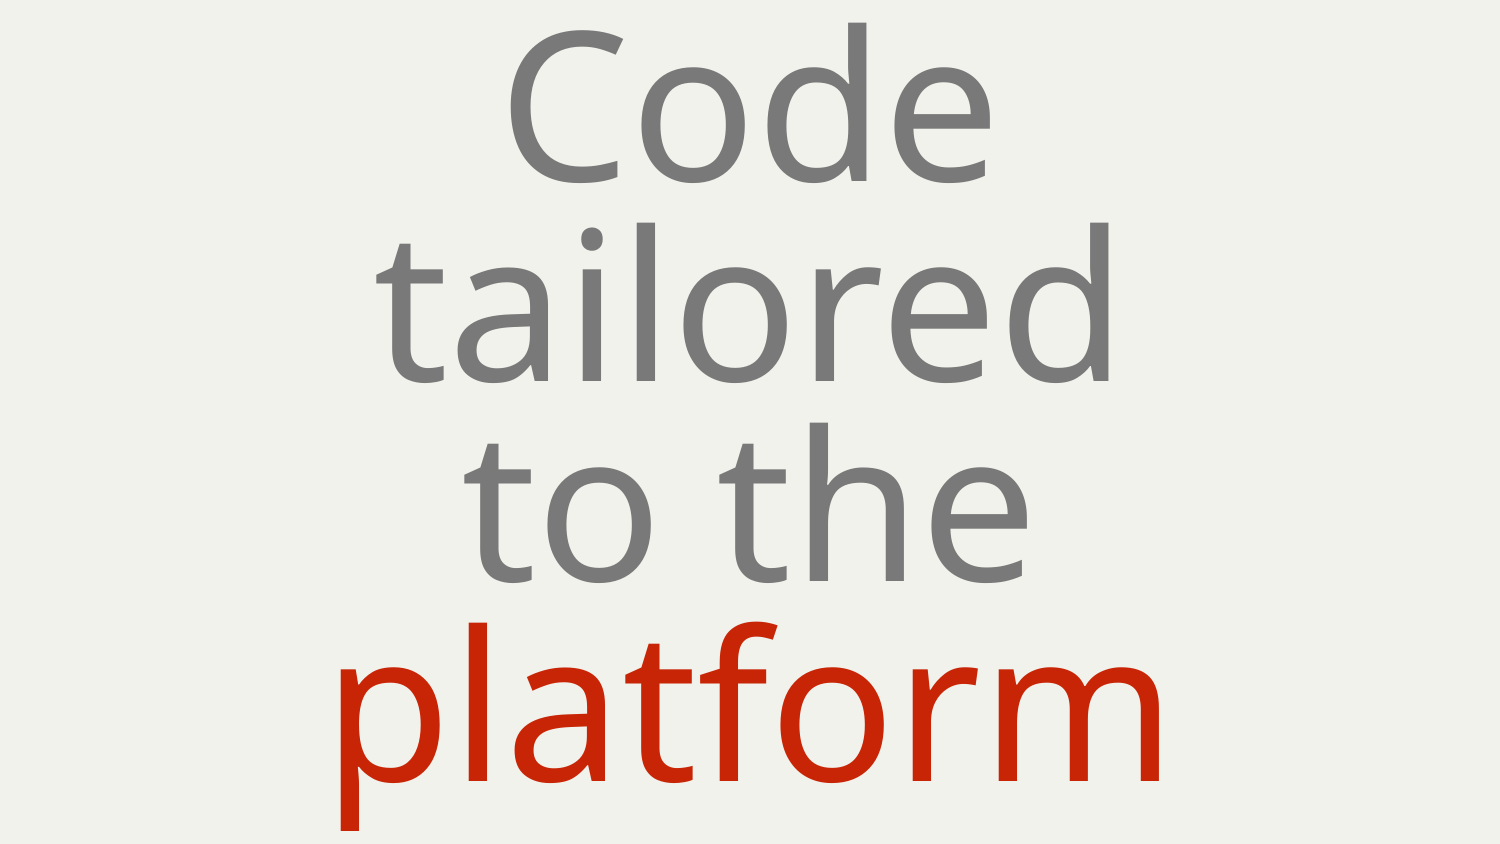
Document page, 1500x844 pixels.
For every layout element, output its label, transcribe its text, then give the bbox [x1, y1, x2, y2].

list Code tailored to the platform [254, 209, 1246, 634]
